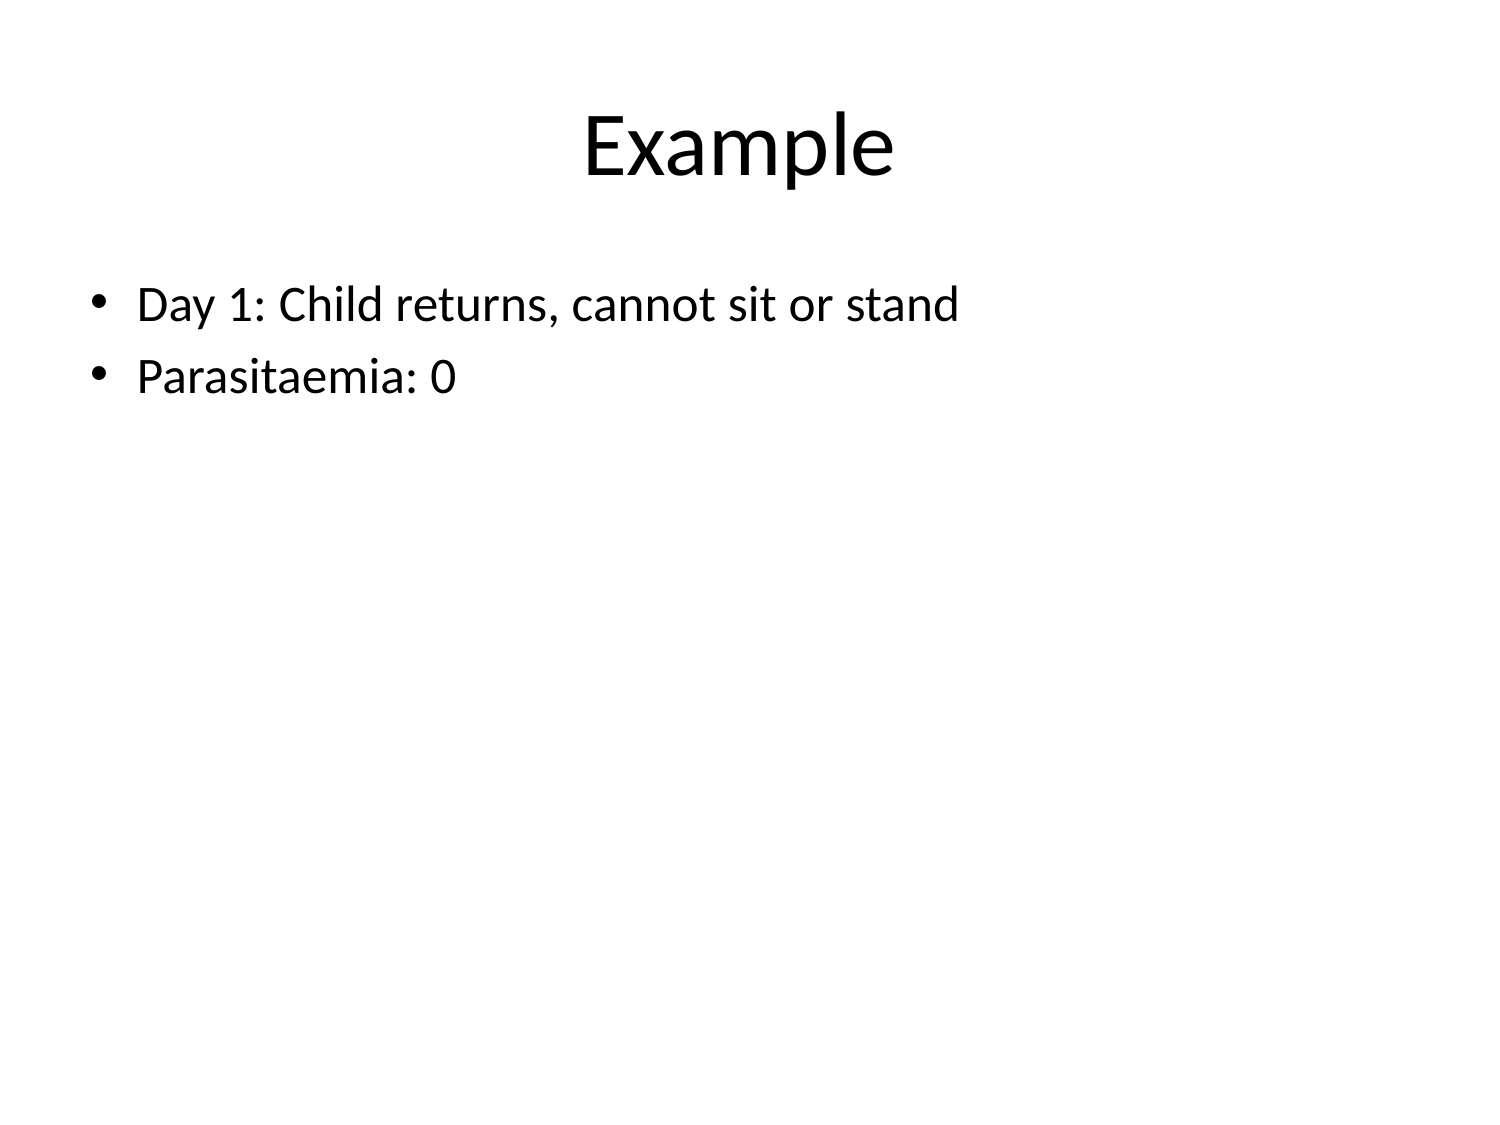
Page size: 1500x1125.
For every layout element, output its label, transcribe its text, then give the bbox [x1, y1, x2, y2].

title Example [75, 45, 1425, 233]
list Day 1: Child returns, cannot sit or stand Parasitaemia: 0 [75, 262, 1425, 413]
